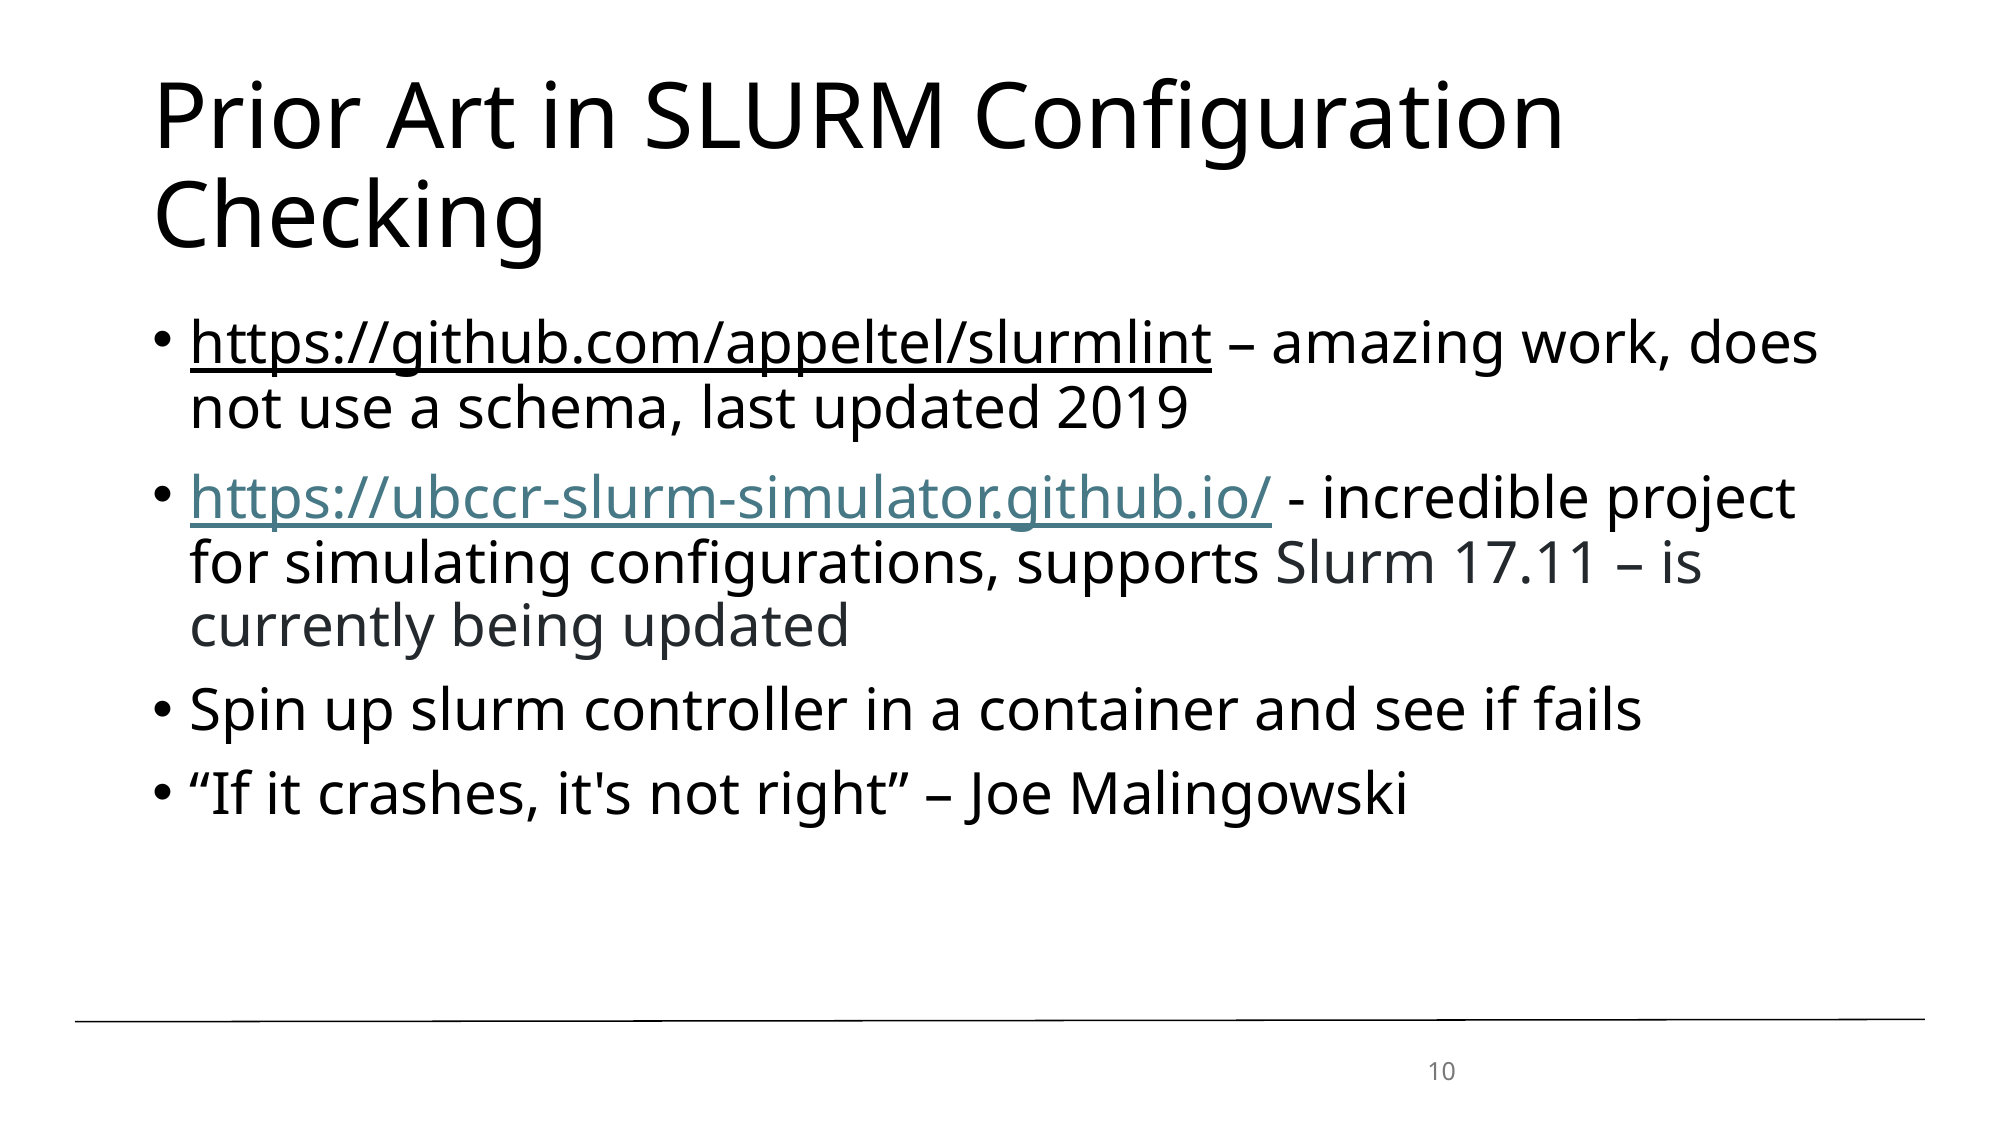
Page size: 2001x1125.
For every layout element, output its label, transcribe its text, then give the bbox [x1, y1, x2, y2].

slide_number 10 [1412, 1042, 1525, 1103]
list https://github.com/appeltel/slurmlint – amazing work, does not use a schema, last updated 2019 https://ubccr-slurm-simulator.github.io/ - incredible project for simulating configurations, supports Slurm 17.11 – is currently being updated Spin up slurm controller in a container and see if fails “If it crashes, it's not right” – Joe Malingowski [137, 299, 1863, 1014]
title Prior Art in SLURM Configuration Checking [137, 59, 1863, 278]
